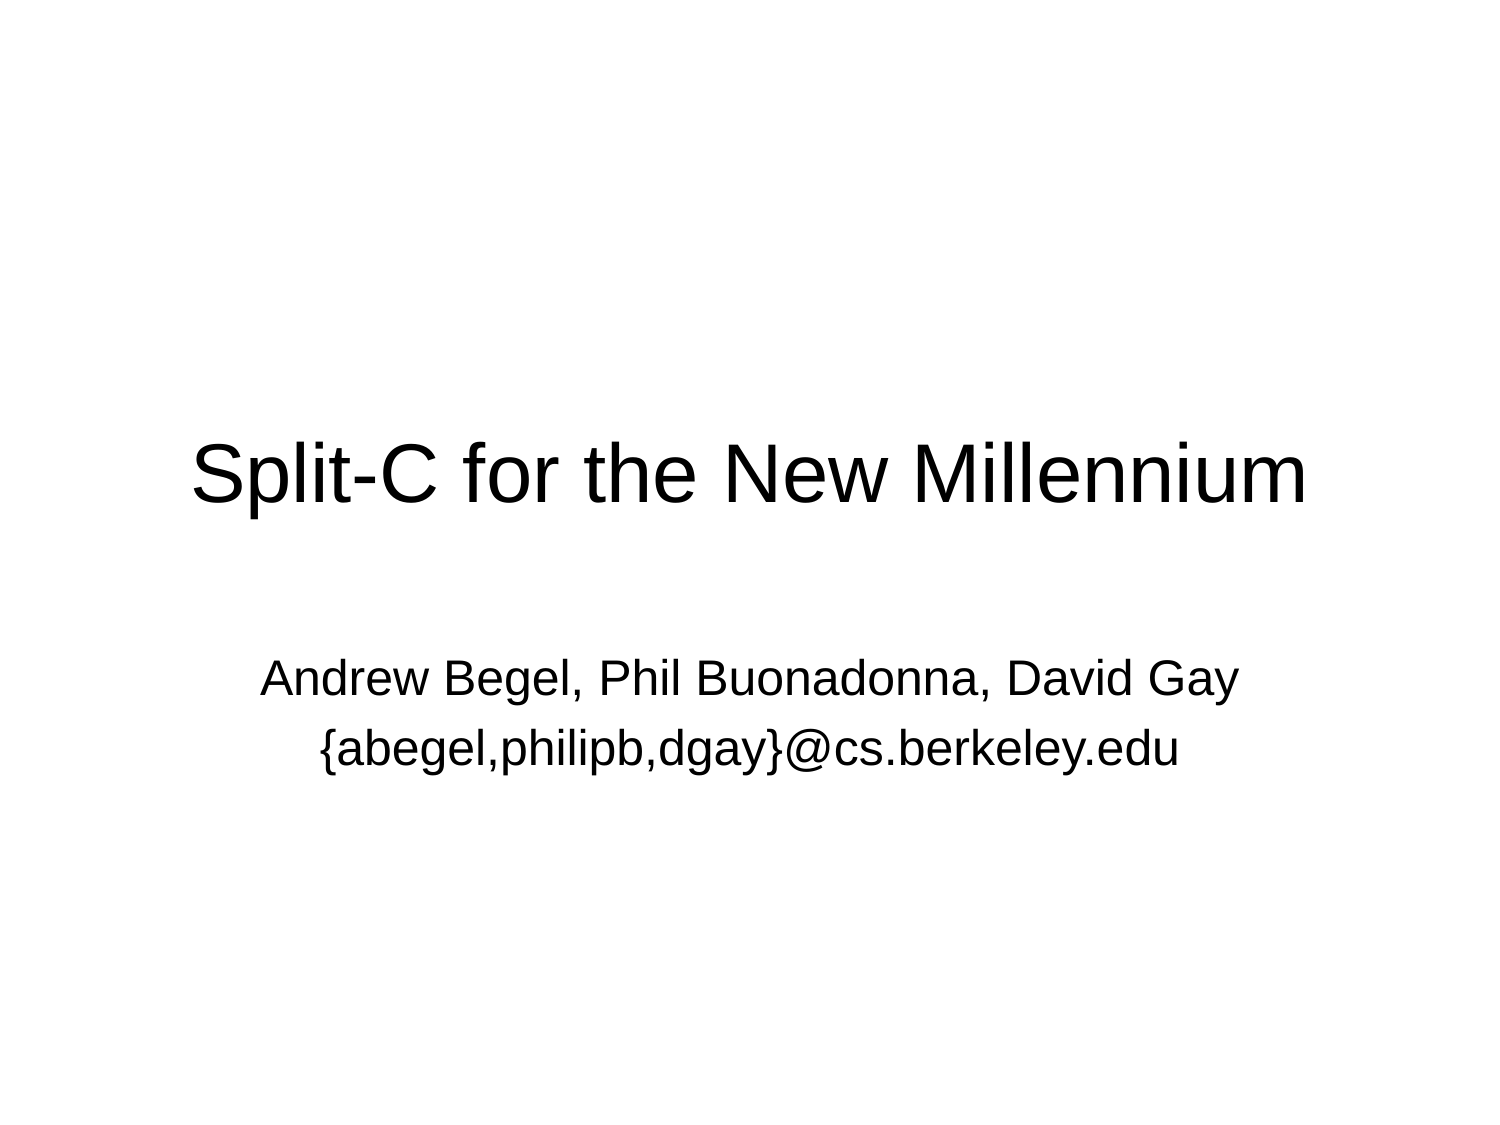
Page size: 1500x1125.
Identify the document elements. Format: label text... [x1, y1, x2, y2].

title Split-C for the New Millennium [112, 375, 1388, 563]
subtitle Andrew Begel, Phil Buonadonna, David Gay {abegel,philipb,dgay}@cs.berkeley.edu [87, 637, 1413, 925]
